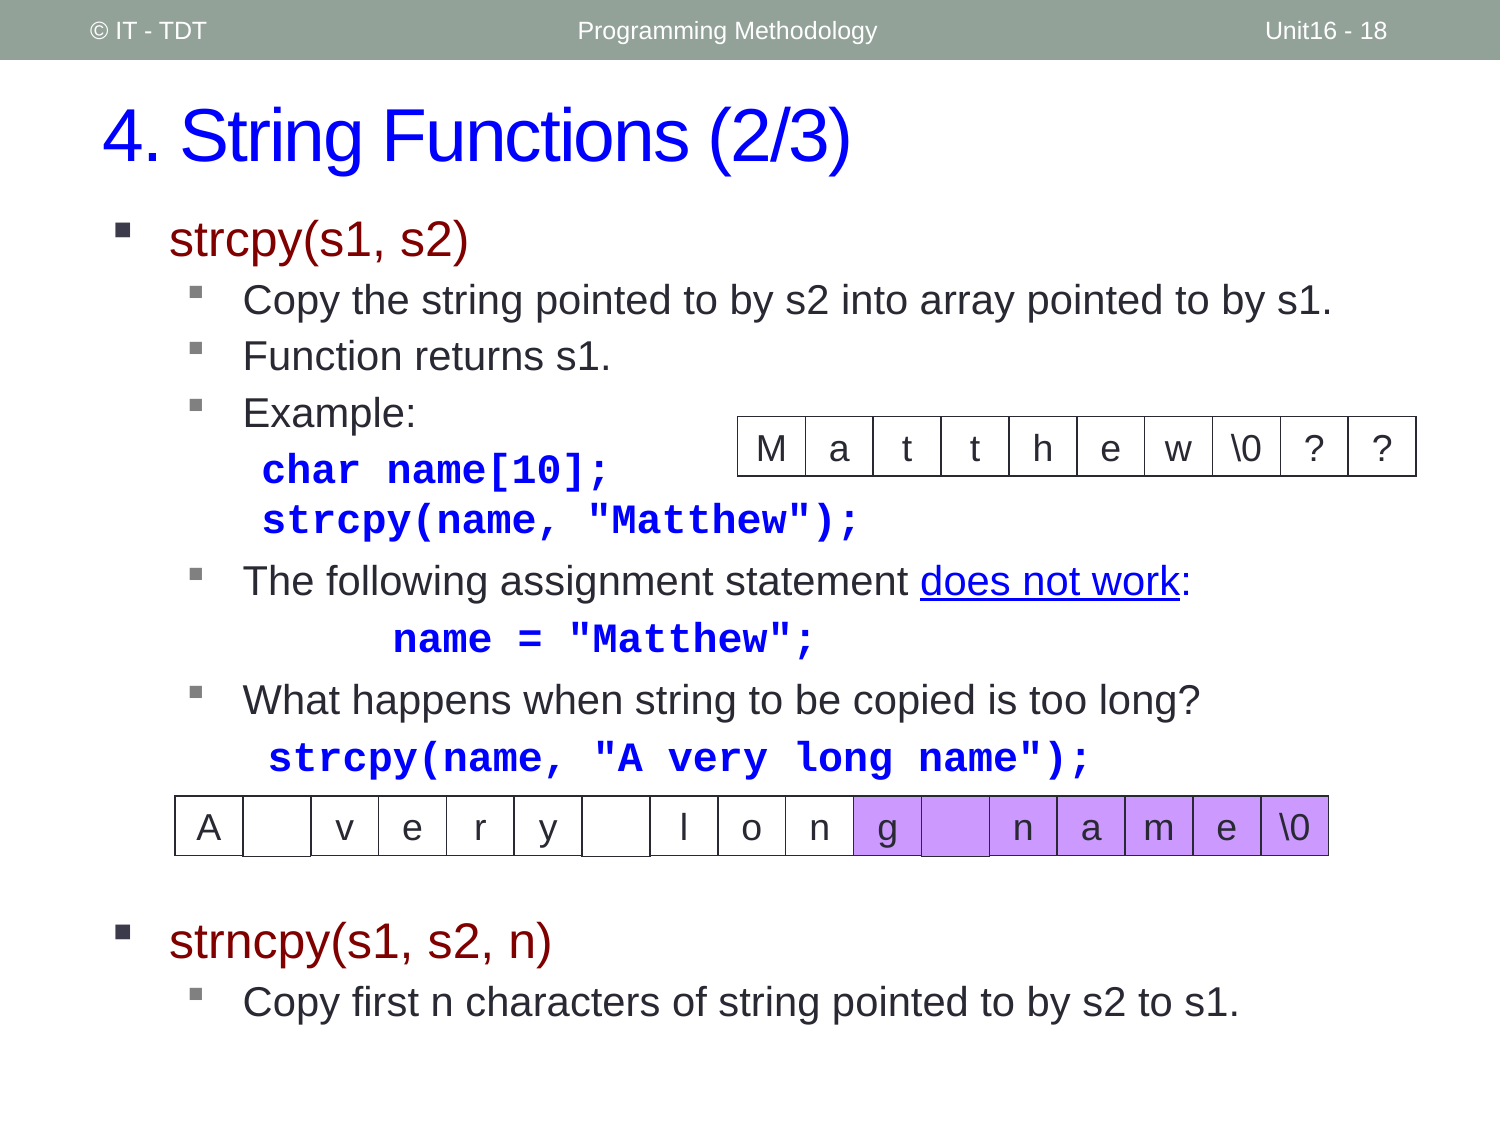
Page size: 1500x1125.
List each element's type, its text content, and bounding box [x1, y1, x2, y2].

title 4. String Functions (2/3) [87, 62, 1463, 200]
slide_number Unit16 - 18 [1250, 3, 1425, 57]
slide_number © IT - TDT [75, 3, 550, 57]
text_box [174, 795, 1329, 857]
list strcpy(s1, s2) Copy the string pointed to by s2 into array pointed to by s1. Function returns s1. Example: char name[10]; strcpy(name, "Matthew"); The following assignment statement does not work: name = "Matthew"; What happens when string to be copied is too long? strcpy(name, "A very long name"); strncpy(s1, s2, n) Copy first n characters of string pointed to by s2 to s1. [96, 199, 1447, 1079]
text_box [737, 416, 1417, 478]
footer Programming Methodology [562, 3, 1238, 57]
